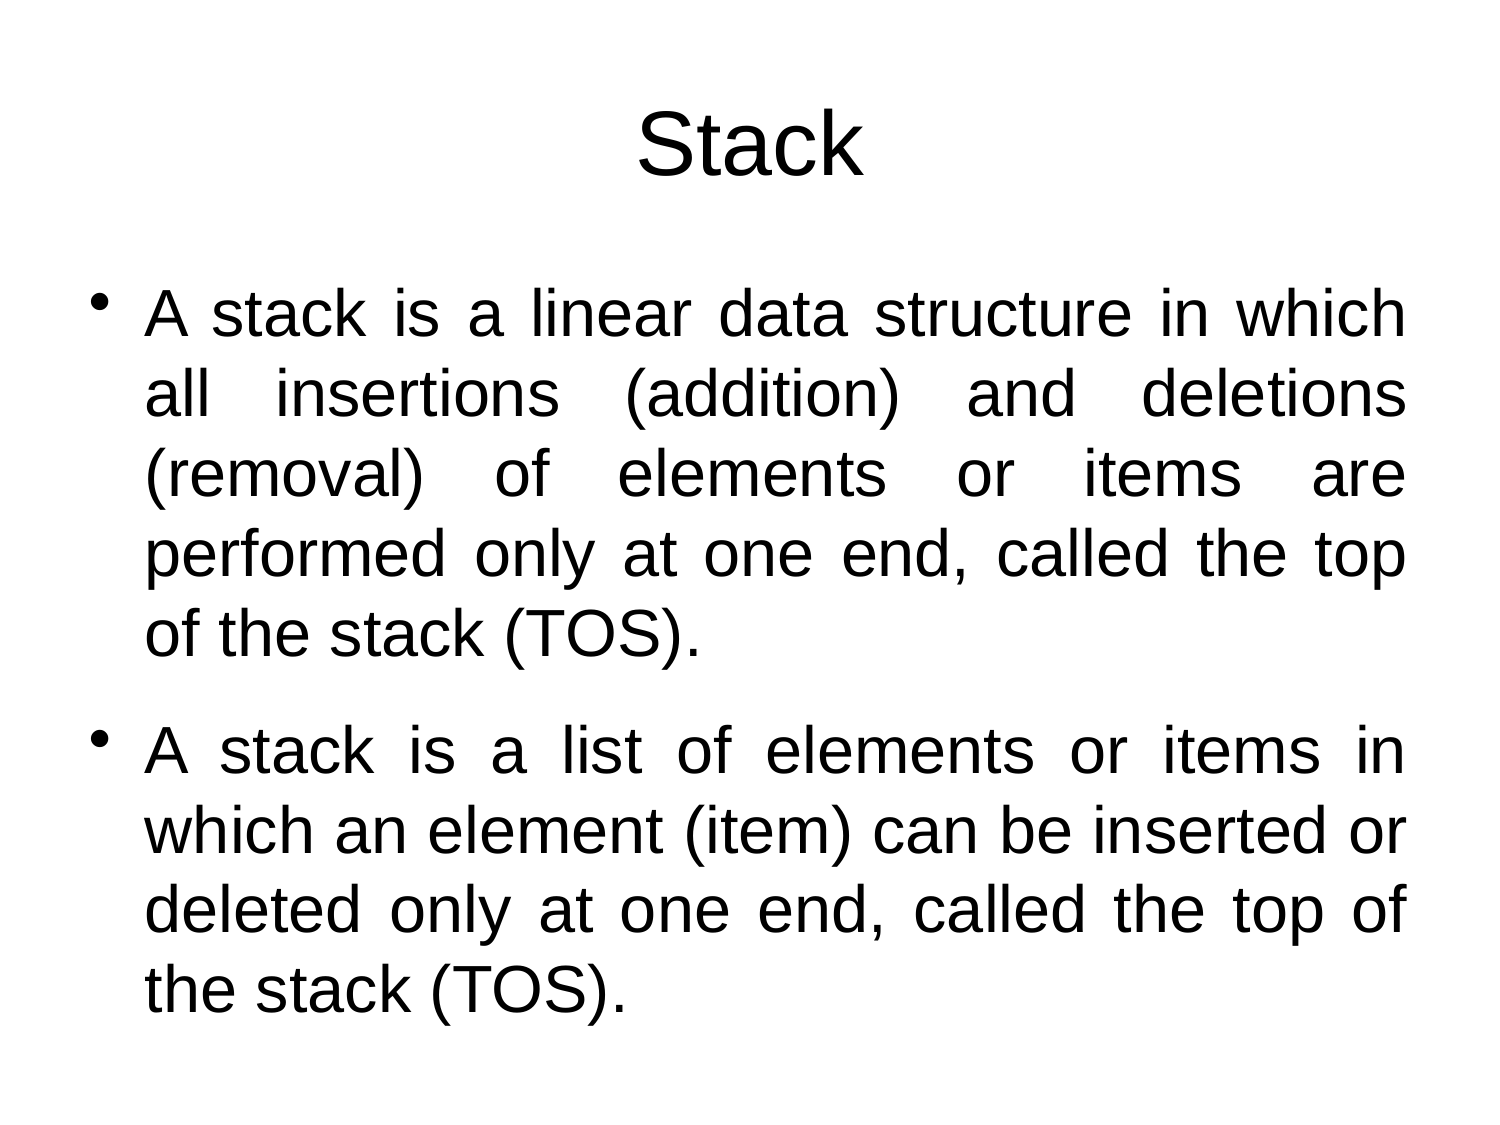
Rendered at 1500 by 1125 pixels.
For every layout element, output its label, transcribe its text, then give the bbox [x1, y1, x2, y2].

list A stack is a linear data structure in which all insertions (addition) and deletions (removal) of elements or items are performed only at one end, called the top of the stack (TOS). A stack is a list of elements or items in which an element (item) can be inserted or deleted only at one end, called the top of the stack (TOS). [73, 262, 1424, 1005]
title Stack [75, 45, 1425, 233]
